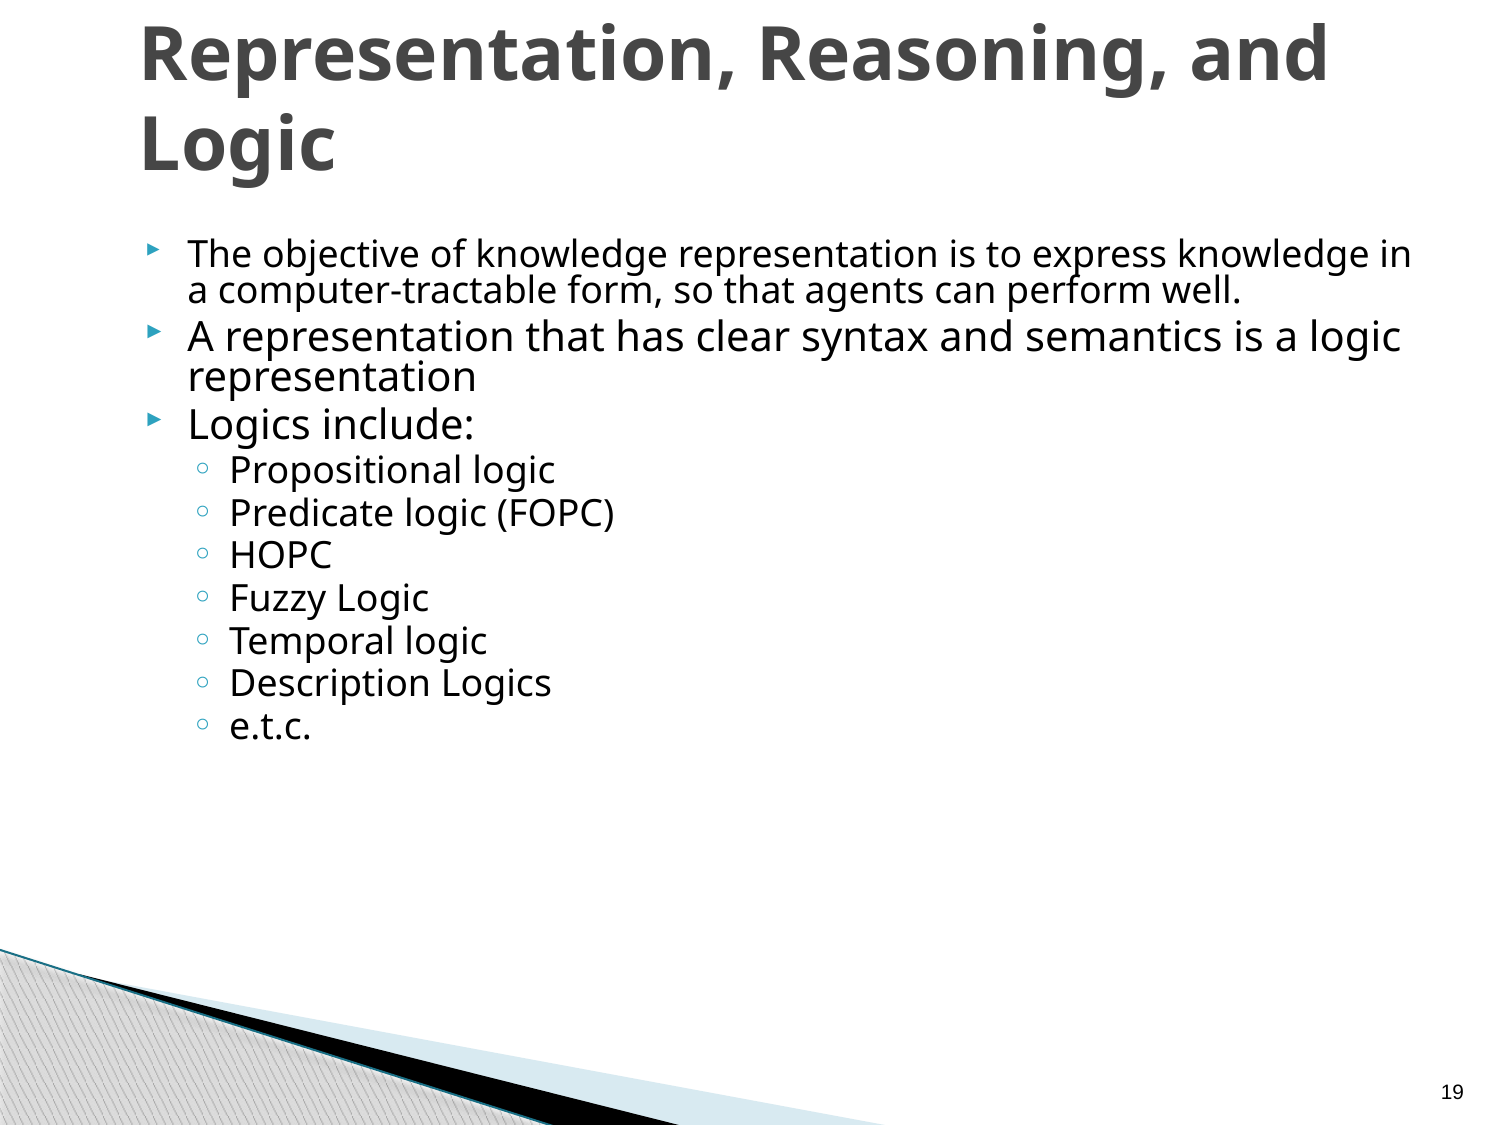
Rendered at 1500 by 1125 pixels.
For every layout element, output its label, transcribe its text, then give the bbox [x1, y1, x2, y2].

slide_number 19 [1418, 1051, 1479, 1112]
title Representation, Reasoning, and Logic [123, 66, 1424, 124]
list The objective of knowledge representation is to express knowledge in a computer-tractable form, so that agents can perform well. A representation that has clear syntax and semantics is a logic representation Logics include: Propositional logic Predicate logic (FOPC) HOPC Fuzzy Logic Temporal logic Description Logics e.t.c. [112, 231, 1438, 1000]
